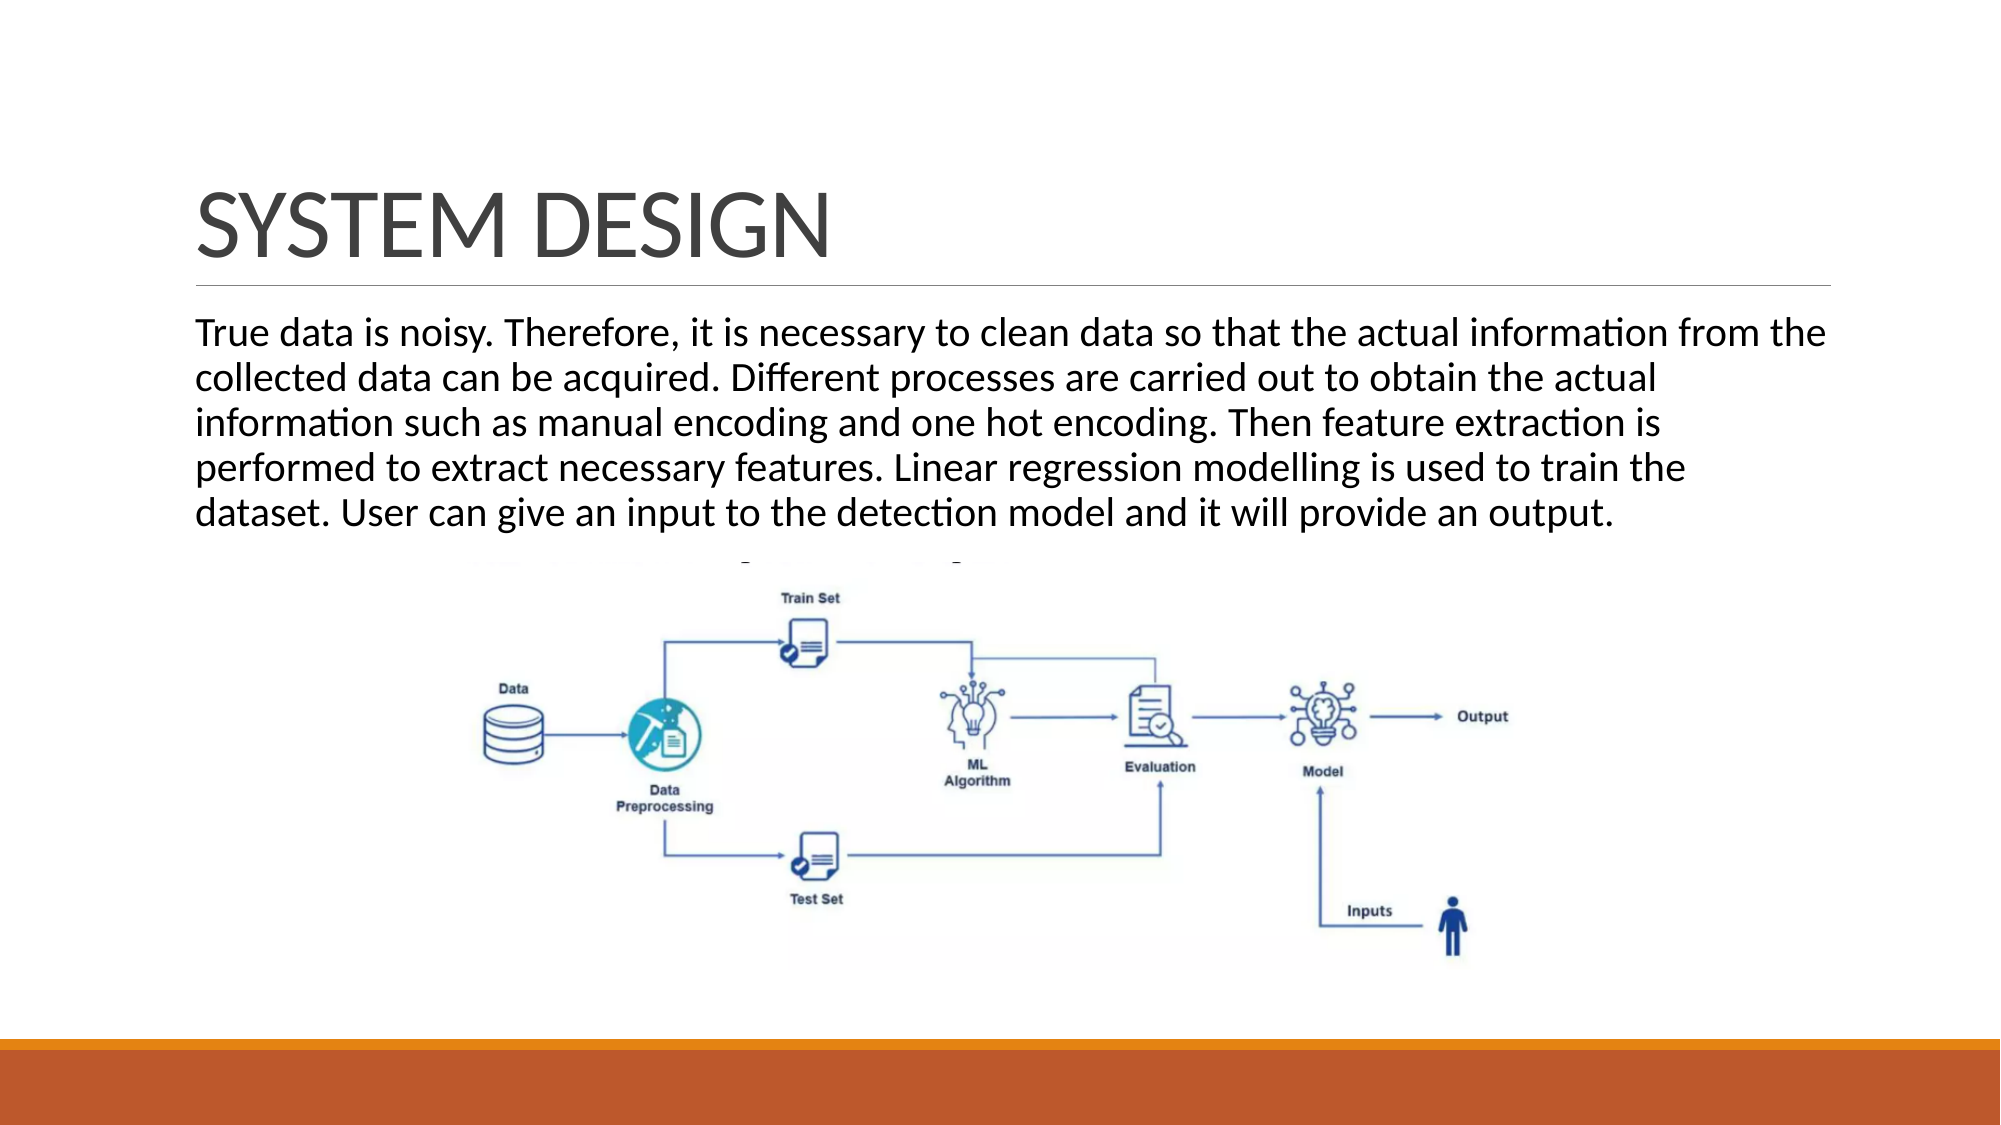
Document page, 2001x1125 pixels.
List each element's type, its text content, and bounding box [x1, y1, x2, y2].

title SYSTEM DESIGN [180, 47, 1830, 285]
list True data is noisy. Therefore, it is necessary to clean data so that the actual information from the collected data can be acquired. Different processes are carried out to obtain the actual information such as manual encoding and one hot encoding. Then feature extraction is performed to extract necessary features. Linear regression modelling is used to train the dataset. User can give an input to the detection model and it will provide an output. [180, 302, 1830, 563]
picture [461, 561, 1549, 971]
